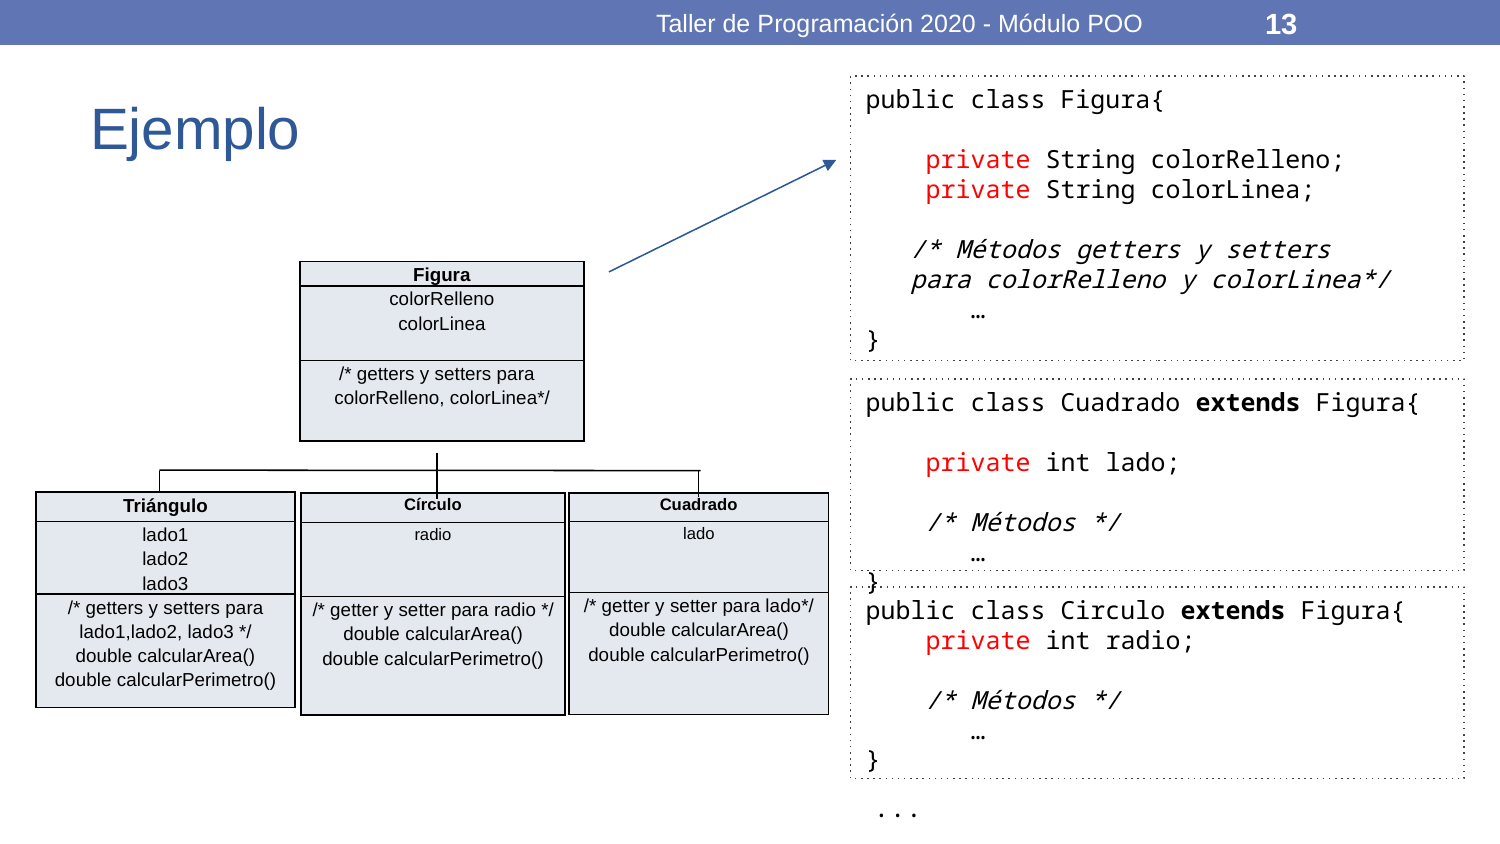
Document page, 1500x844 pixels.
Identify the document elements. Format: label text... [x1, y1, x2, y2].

table_cell radio [302, 523, 564, 596]
table_cell /* getter y setter para radio */ double calcularArea() double calcularPerimetro() [302, 597, 564, 714]
table_header Figura [301, 262, 583, 285]
table_cell lado [570, 522, 828, 592]
table_header Cuadrado [570, 494, 828, 521]
table_header Triángulo [37, 493, 294, 521]
table_cell colorRelleno colorLinea [301, 287, 583, 360]
text_box public class Circulo extends Figura{ private int radio; /* Métodos */ … } [850, 586, 1465, 779]
table_cell /* getter y setter para lado*/ double calcularArea() double calcularPerimetro() [570, 593, 828, 714]
slide_number 13 [1250, 2, 1425, 43]
table_cell lado1 lado2 lado3 [37, 522, 294, 593]
table_cell /* getters y setters para colorRelleno, colorLinea*/ [301, 361, 583, 440]
text_box ... [858, 782, 1425, 832]
footer Taller de Programación 2020 - Módulo POO [562, 2, 1238, 43]
table_cell /* getters y setters para lado1,lado2, lado3 */ double calcularArea() double calcularPerimetro() [37, 595, 294, 707]
text_box public class Figura{ private String colorRelleno; private String colorLinea; /* Métodos getters y setters para colorRelleno y colorLinea*/ … } [850, 76, 1465, 361]
title Ejemplo [75, 65, 994, 188]
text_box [608, 159, 837, 273]
text_box public class Cuadrado extends Figura{ private int lado; /* Métodos */ … } [850, 378, 1465, 571]
table_header Círculo [302, 494, 564, 522]
